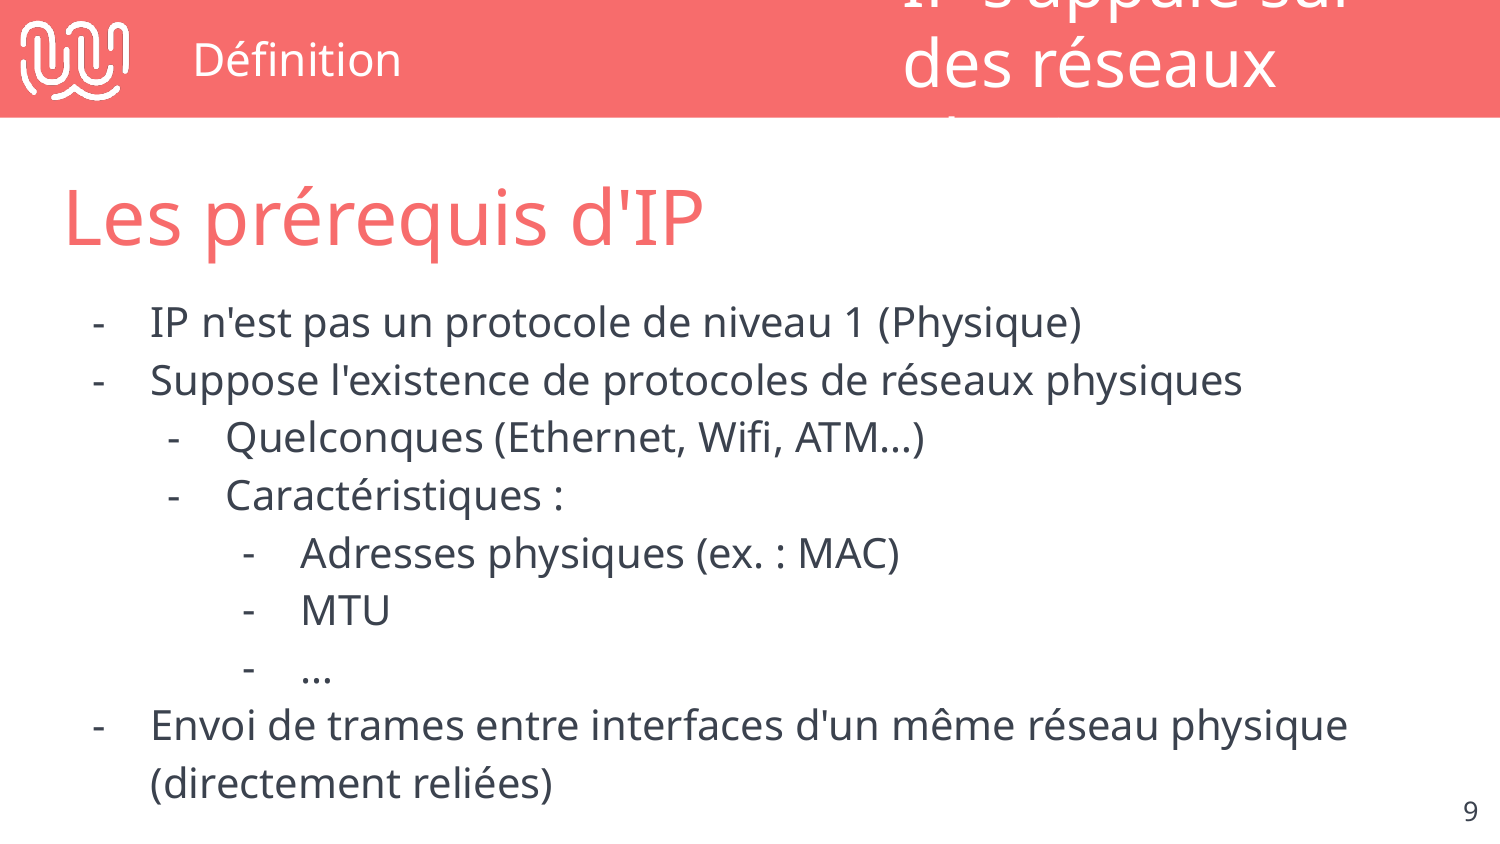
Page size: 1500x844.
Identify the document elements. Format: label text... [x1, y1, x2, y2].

title Les prérequis d'IP [62, 168, 1452, 256]
picture [20, 20, 134, 101]
slide_number ‹#› [1403, 779, 1494, 844]
subtitle IP s'appuie sur des réseaux physiques [902, 31, 1479, 91]
title Définition [192, 0, 896, 118]
list IP n'est pas un protocole de niveau 1 (Physique) Suppose l'existence de protocoles de réseaux physiques Quelconques (Ethernet, Wifi, ATM…) Caractéristiques : Adresses physiques (ex. : MAC) MTU … Envoi de trames entre interfaces d'un même réseau physique (directement reliées) [75, 290, 1439, 805]
